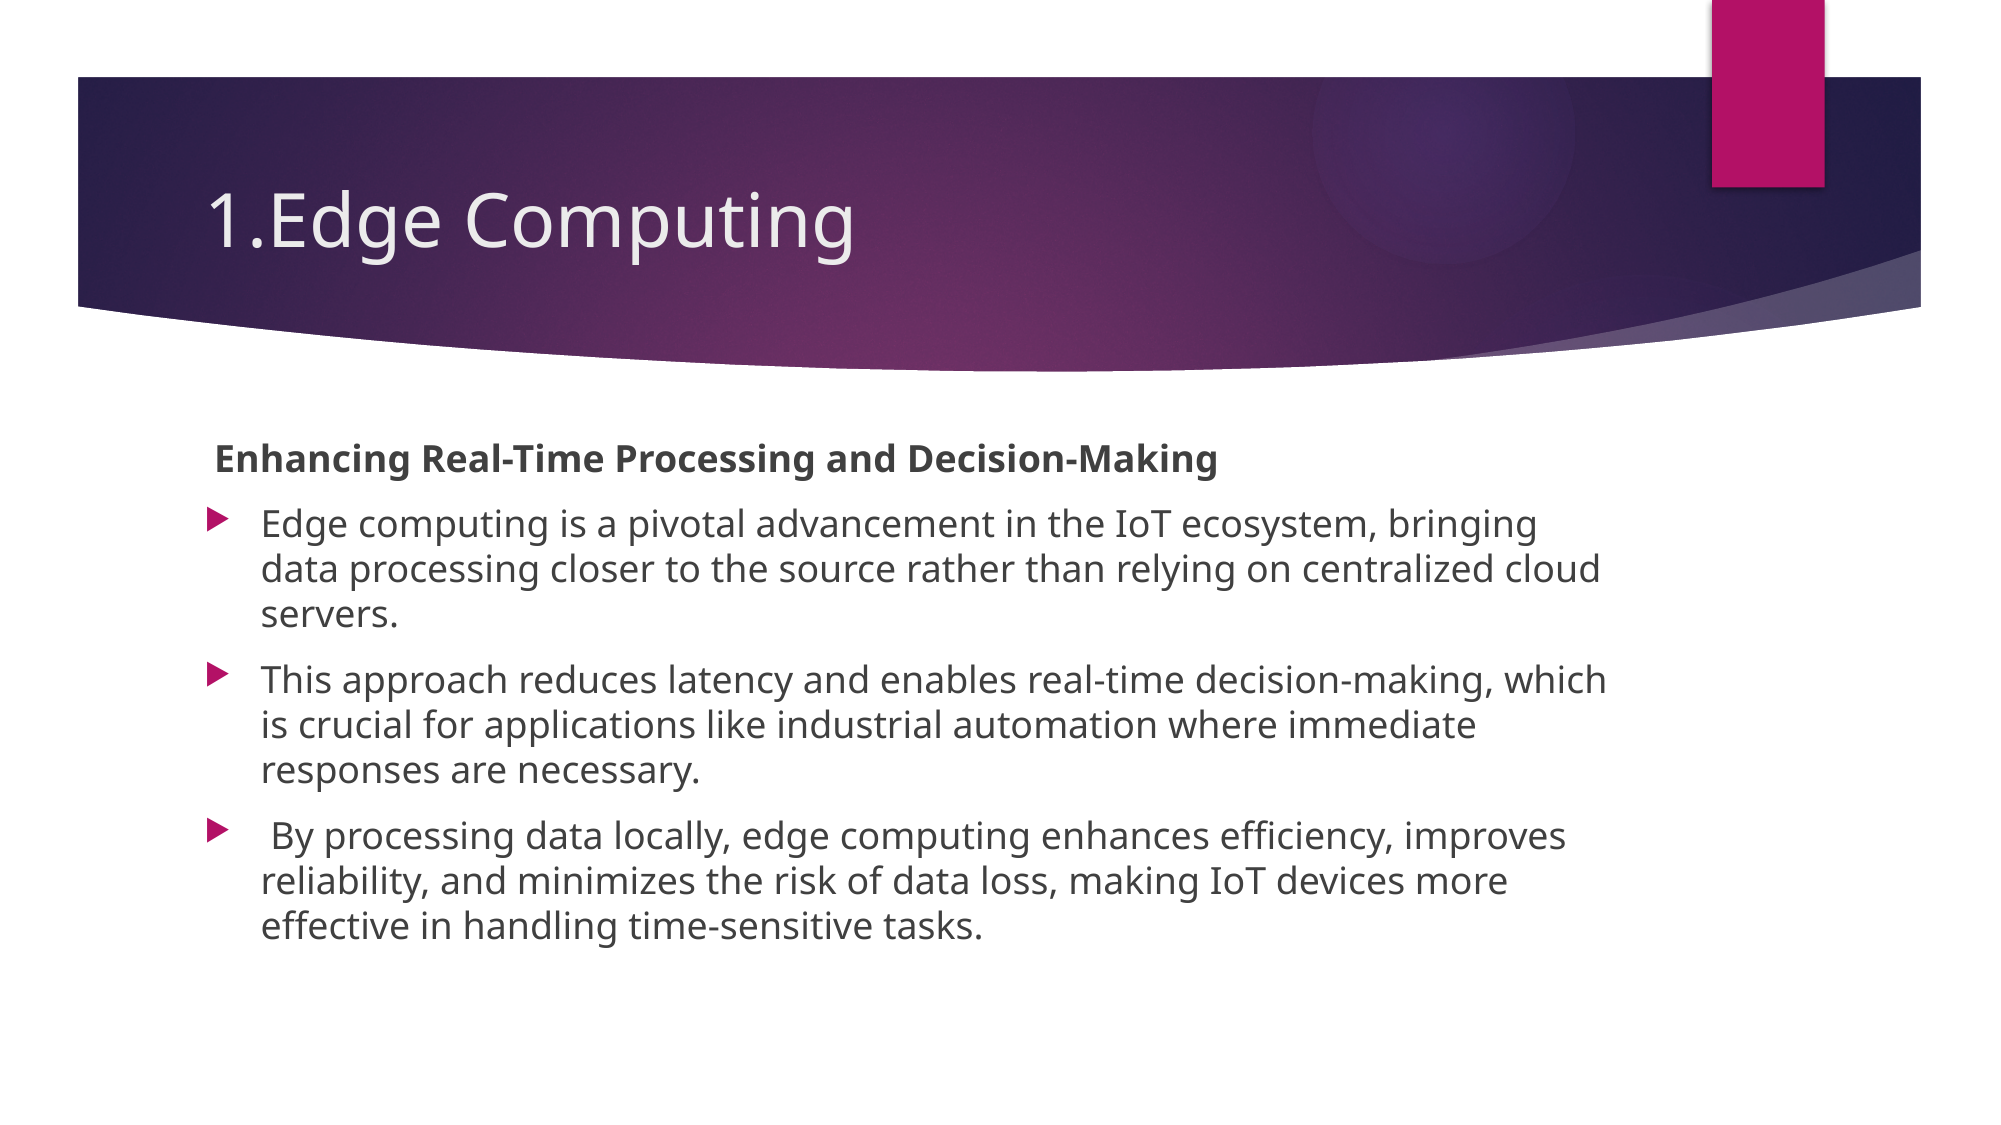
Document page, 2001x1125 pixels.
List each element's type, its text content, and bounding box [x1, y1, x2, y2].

title 1.Edge Computing [189, 159, 1627, 276]
list Enhancing Real-Time Processing and Decision-Making Edge computing is a pivotal advancement in the IoT ecosystem, bringing data processing closer to the source rather than relying on centralized cloud servers. This approach reduces latency and enables real-time decision-making, which is crucial for applications like industrial automation where immediate responses are necessary. By processing data locally, edge computing enhances efficiency, improves reliability, and minimizes the risk of data loss, making IoT devices more effective in handling time-sensitive tasks. [189, 427, 1638, 988]
